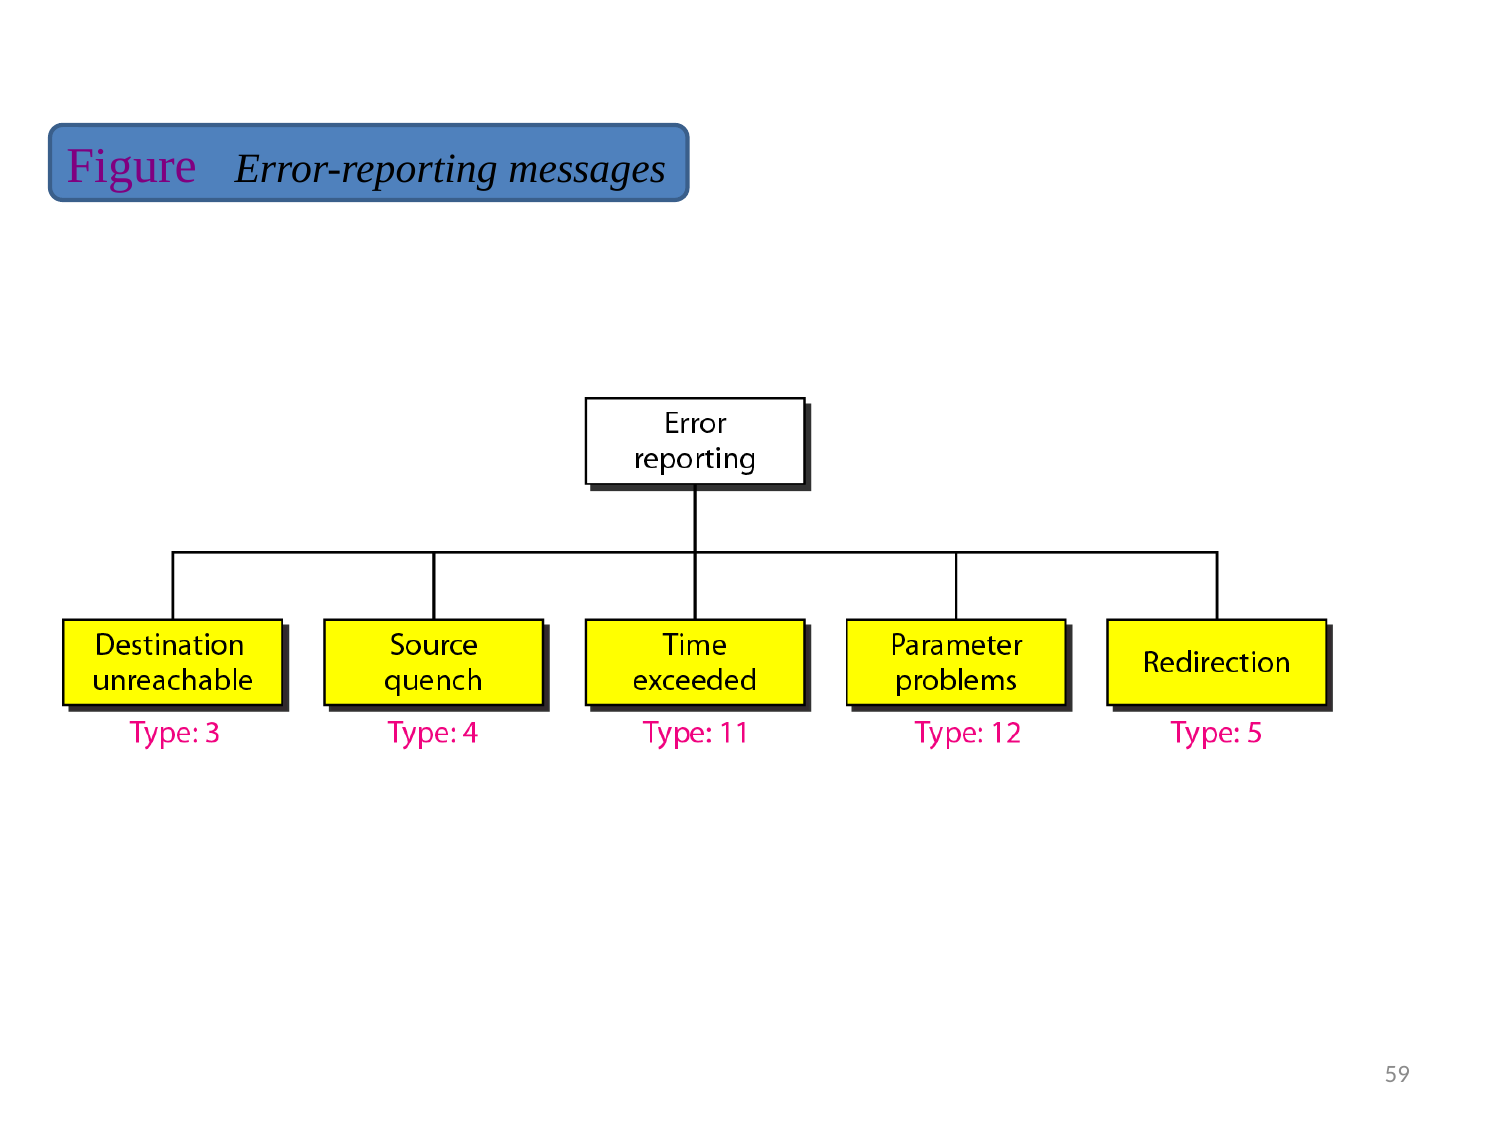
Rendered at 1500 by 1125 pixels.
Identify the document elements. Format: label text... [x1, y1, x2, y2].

text_box [47, 128, 51, 197]
slide_number 59 [1074, 1042, 1425, 1103]
text_box [55, 124, 690, 203]
text_box Figure Error-reporting messages [51, 124, 682, 200]
picture [62, 397, 1333, 751]
